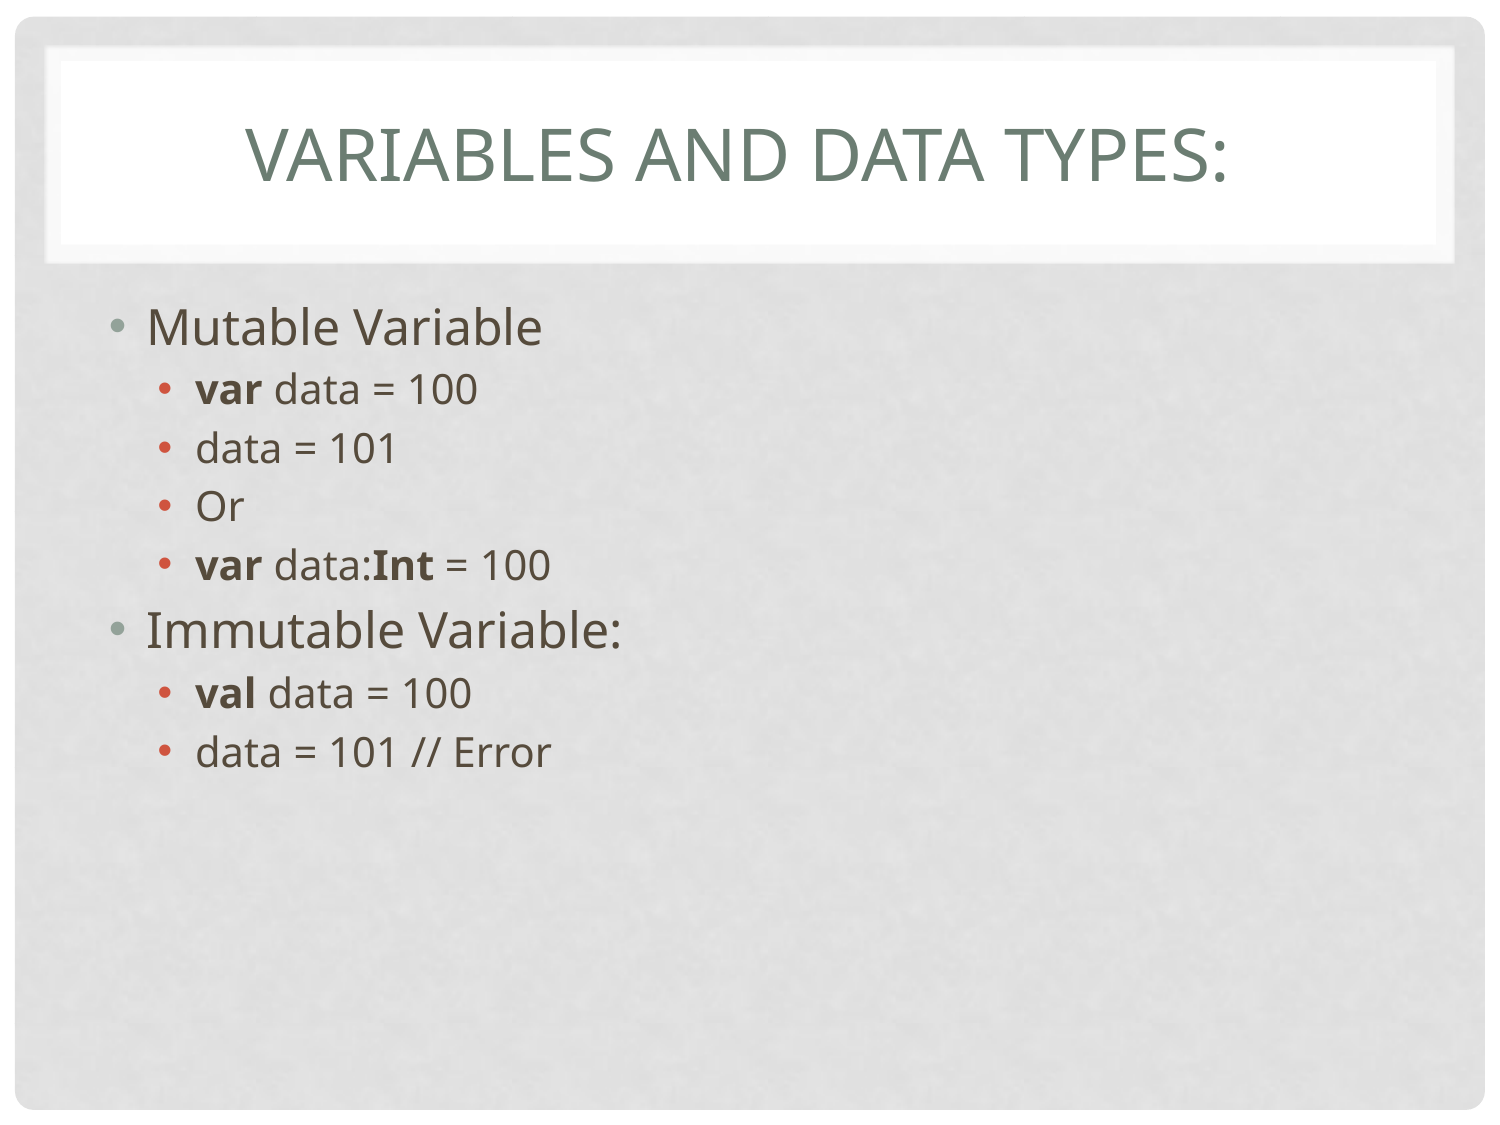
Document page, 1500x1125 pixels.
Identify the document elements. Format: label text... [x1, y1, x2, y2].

list Mutable Variable var data = 100 data = 101 Or var data:Int = 100 Immutable Variable: val data = 100 data = 101 // Error [75, 287, 1425, 1005]
title Variables and data types: [69, 66, 1425, 238]
